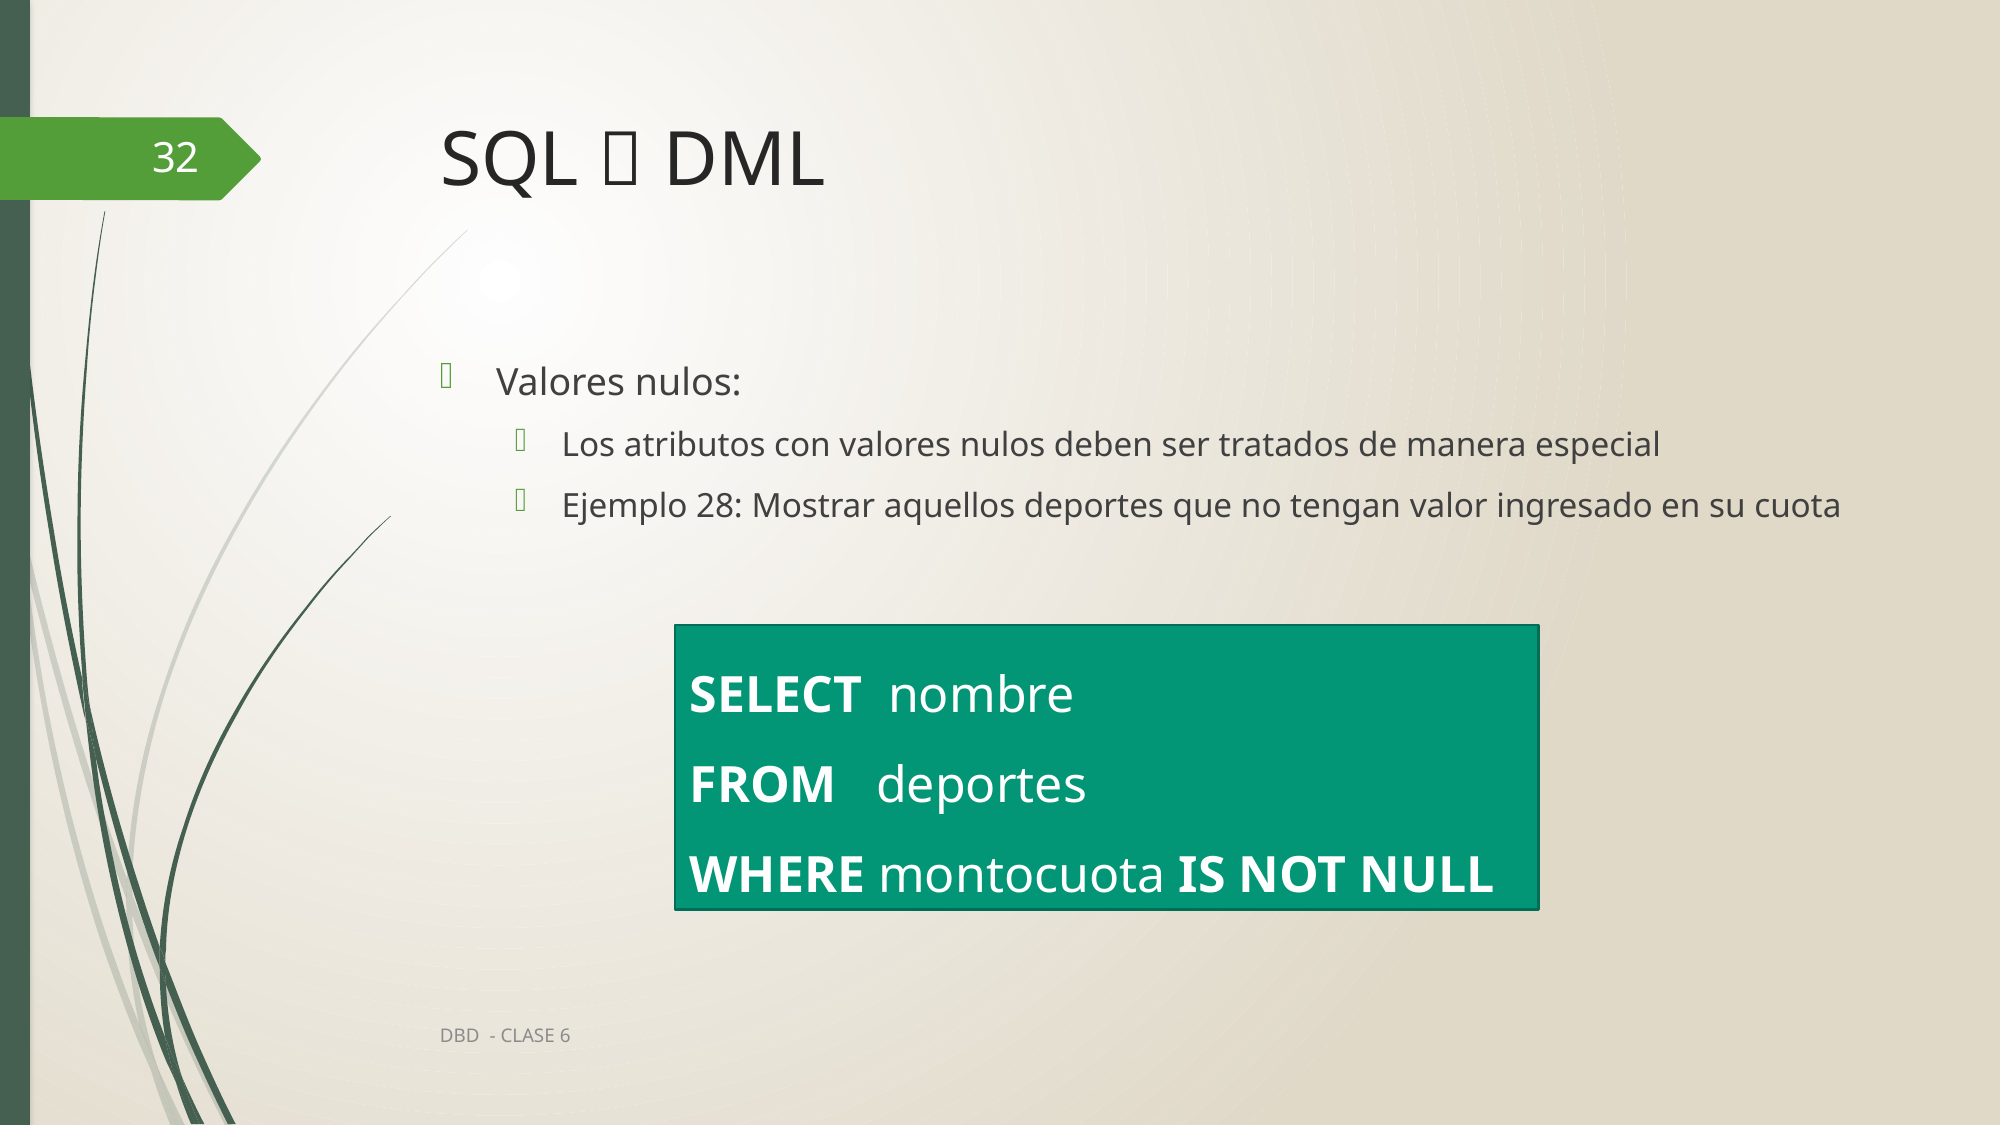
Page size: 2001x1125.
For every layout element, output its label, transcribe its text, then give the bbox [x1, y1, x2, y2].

title SQL  DML [425, 102, 1888, 313]
list Valores nulos: Los atributos con valores nulos deben ser tratados de manera especial Ejemplo 28: Mostrar aquellos deportes que no tengan valor ingresado en su cuota [424, 350, 1888, 970]
slide_number 32 [87, 129, 216, 190]
footer DBD - CLASE 6 [424, 1006, 1675, 1067]
text_box SELECT nombre FROM deportes WHERE montocuota IS NOT NULL [674, 624, 1540, 911]
